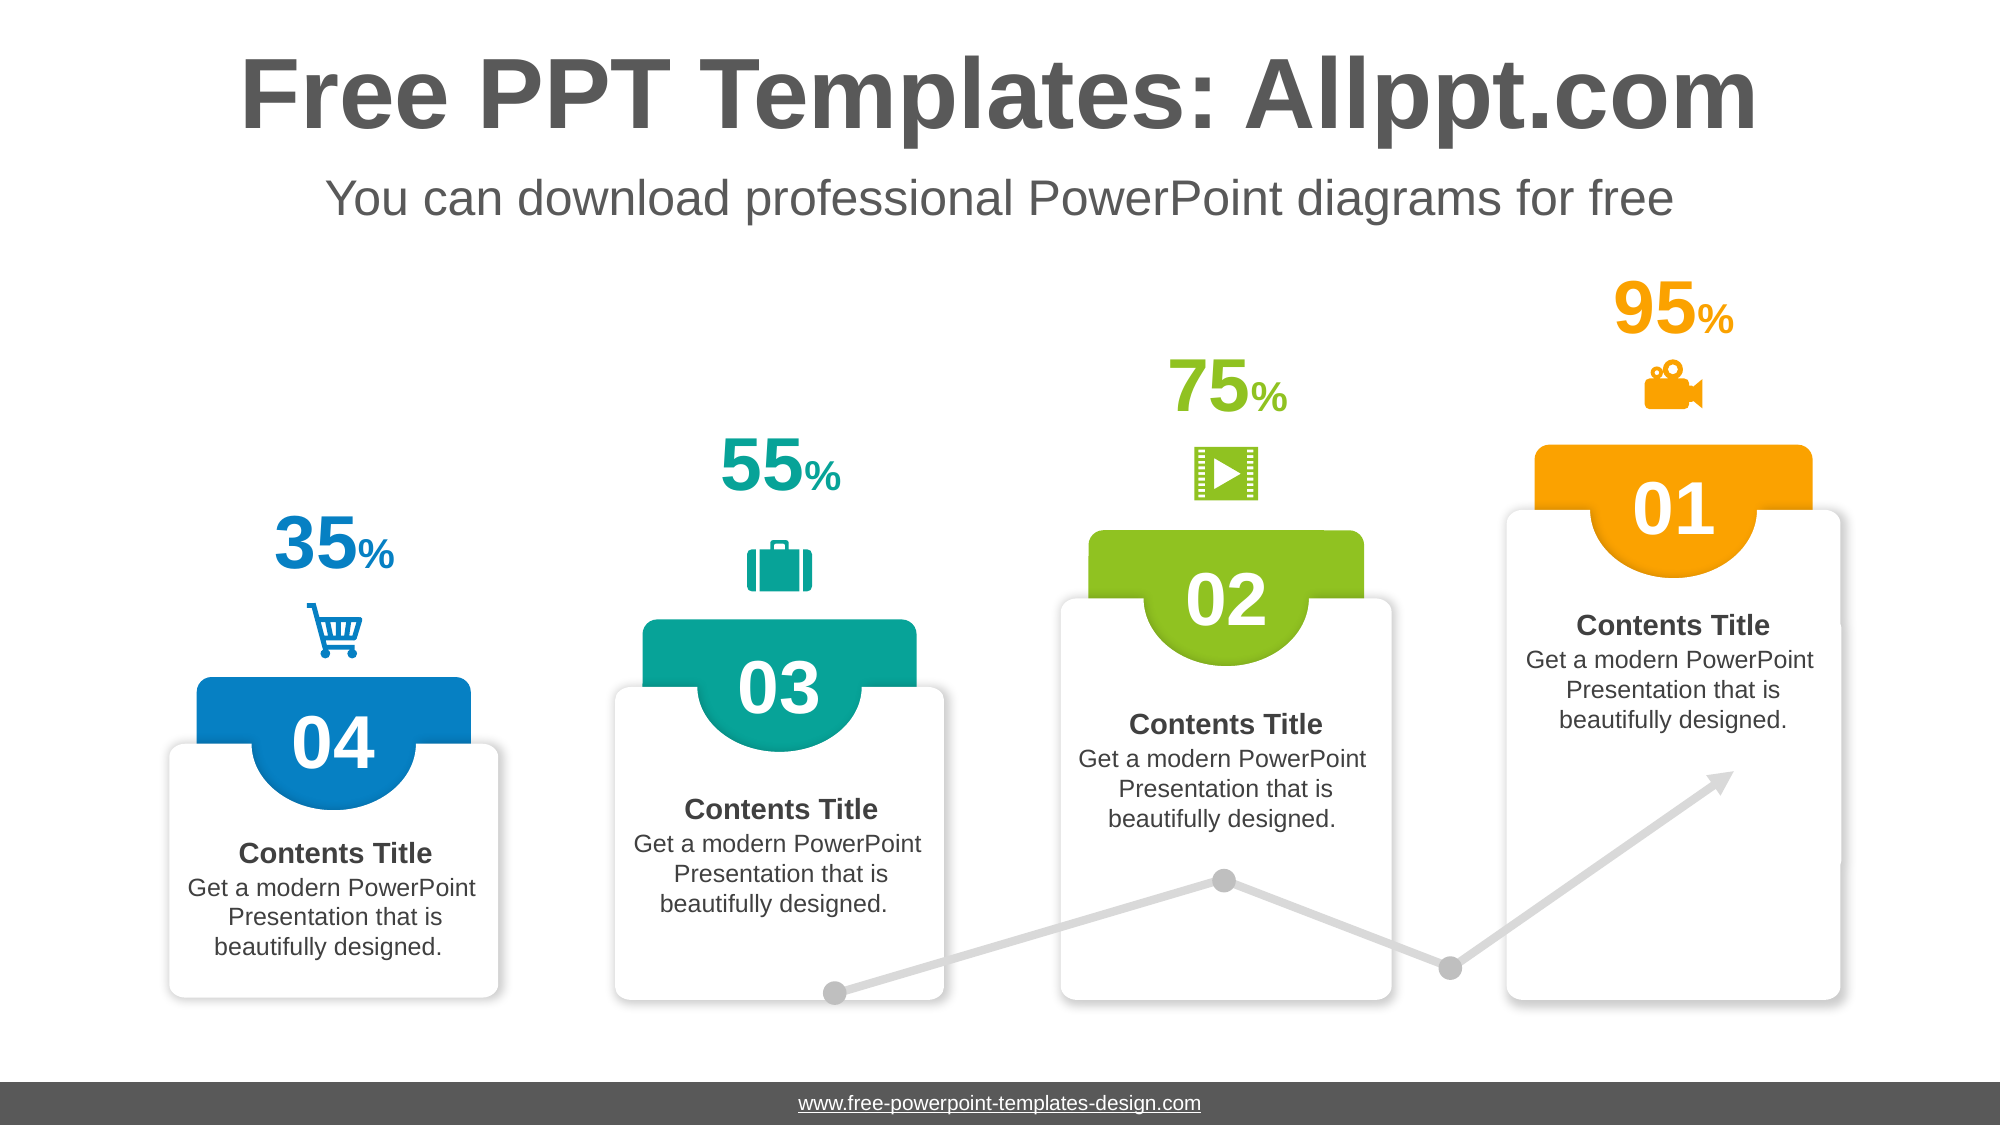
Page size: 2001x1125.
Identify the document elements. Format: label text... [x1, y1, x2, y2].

text_box 75% [1136, 329, 1319, 435]
list You can download professional PowerPoint diagrams for free [0, 164, 2000, 234]
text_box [169, 677, 500, 998]
text_box 55% [689, 407, 873, 513]
text_box [802, 548, 814, 593]
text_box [1506, 444, 1842, 1000]
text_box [615, 619, 946, 1000]
text_box [746, 548, 757, 593]
title Free PPT Templates: Allppt.com [0, 32, 2000, 161]
text_box www.free-powerpoint-templates-design.com [0, 1082, 2000, 1123]
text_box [822, 771, 1734, 1005]
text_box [1060, 530, 1392, 771]
text_box [758, 539, 801, 593]
text_box 35% [243, 486, 427, 592]
text_box [305, 601, 364, 660]
text_box 95% [1582, 250, 1766, 356]
text_box [1643, 358, 1704, 411]
text_box [1193, 446, 1259, 501]
